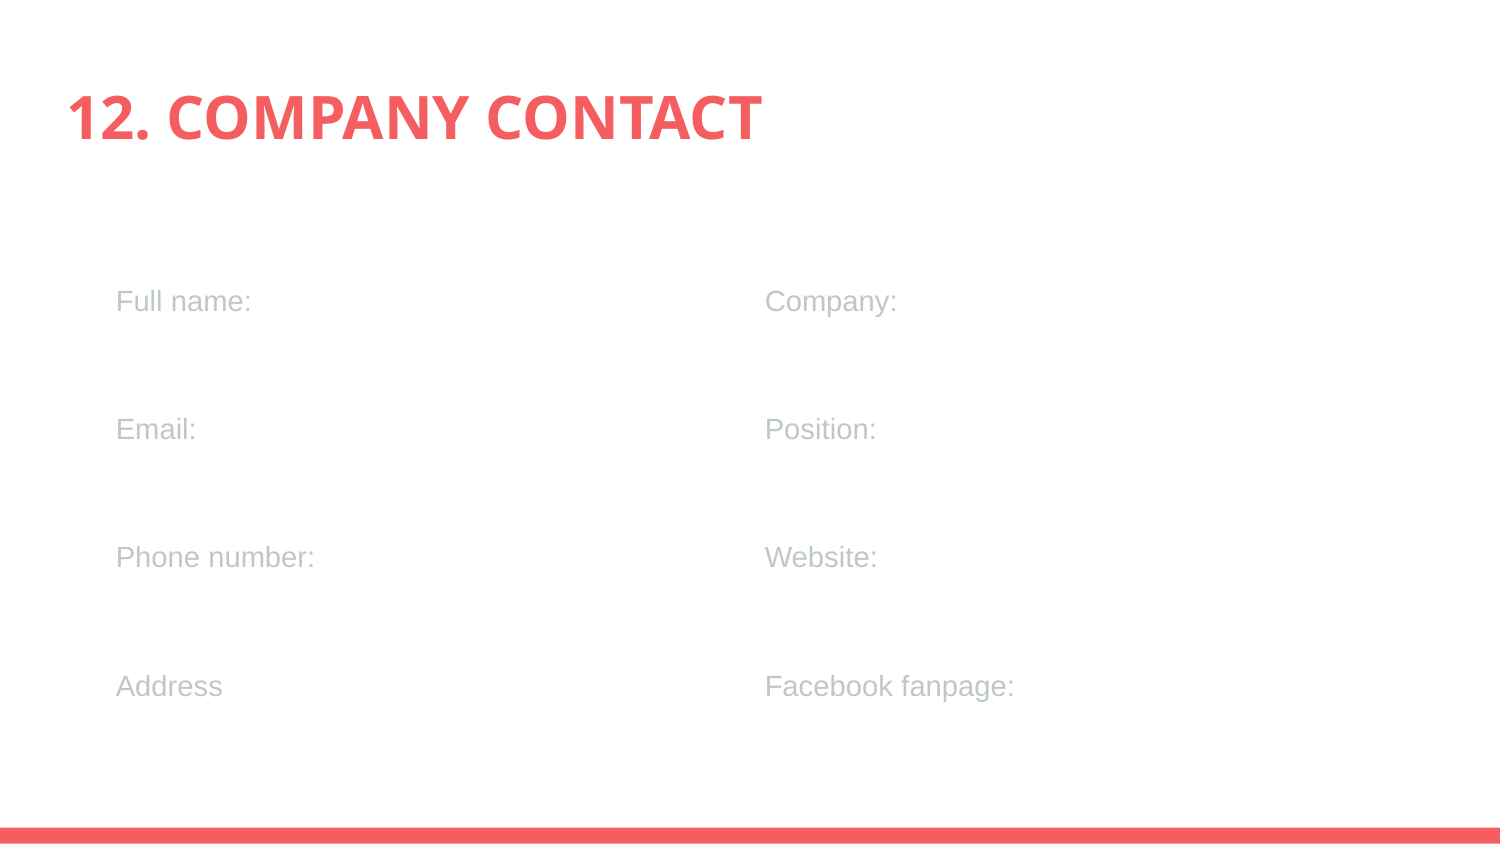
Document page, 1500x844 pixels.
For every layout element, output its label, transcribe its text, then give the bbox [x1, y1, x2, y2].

table_cell Website: [751, 527, 1398, 654]
table_cell Position: [751, 399, 1398, 526]
table_cell Phone number: [102, 527, 749, 654]
table_header Company: [751, 270, 1398, 397]
table_header Full name: [102, 270, 749, 397]
title 12. COMPANY CONTACT [51, 64, 1449, 167]
table_cell Facebook fanpage: [751, 655, 1398, 783]
table_cell Address [102, 655, 749, 783]
table_cell Email: [102, 399, 749, 526]
